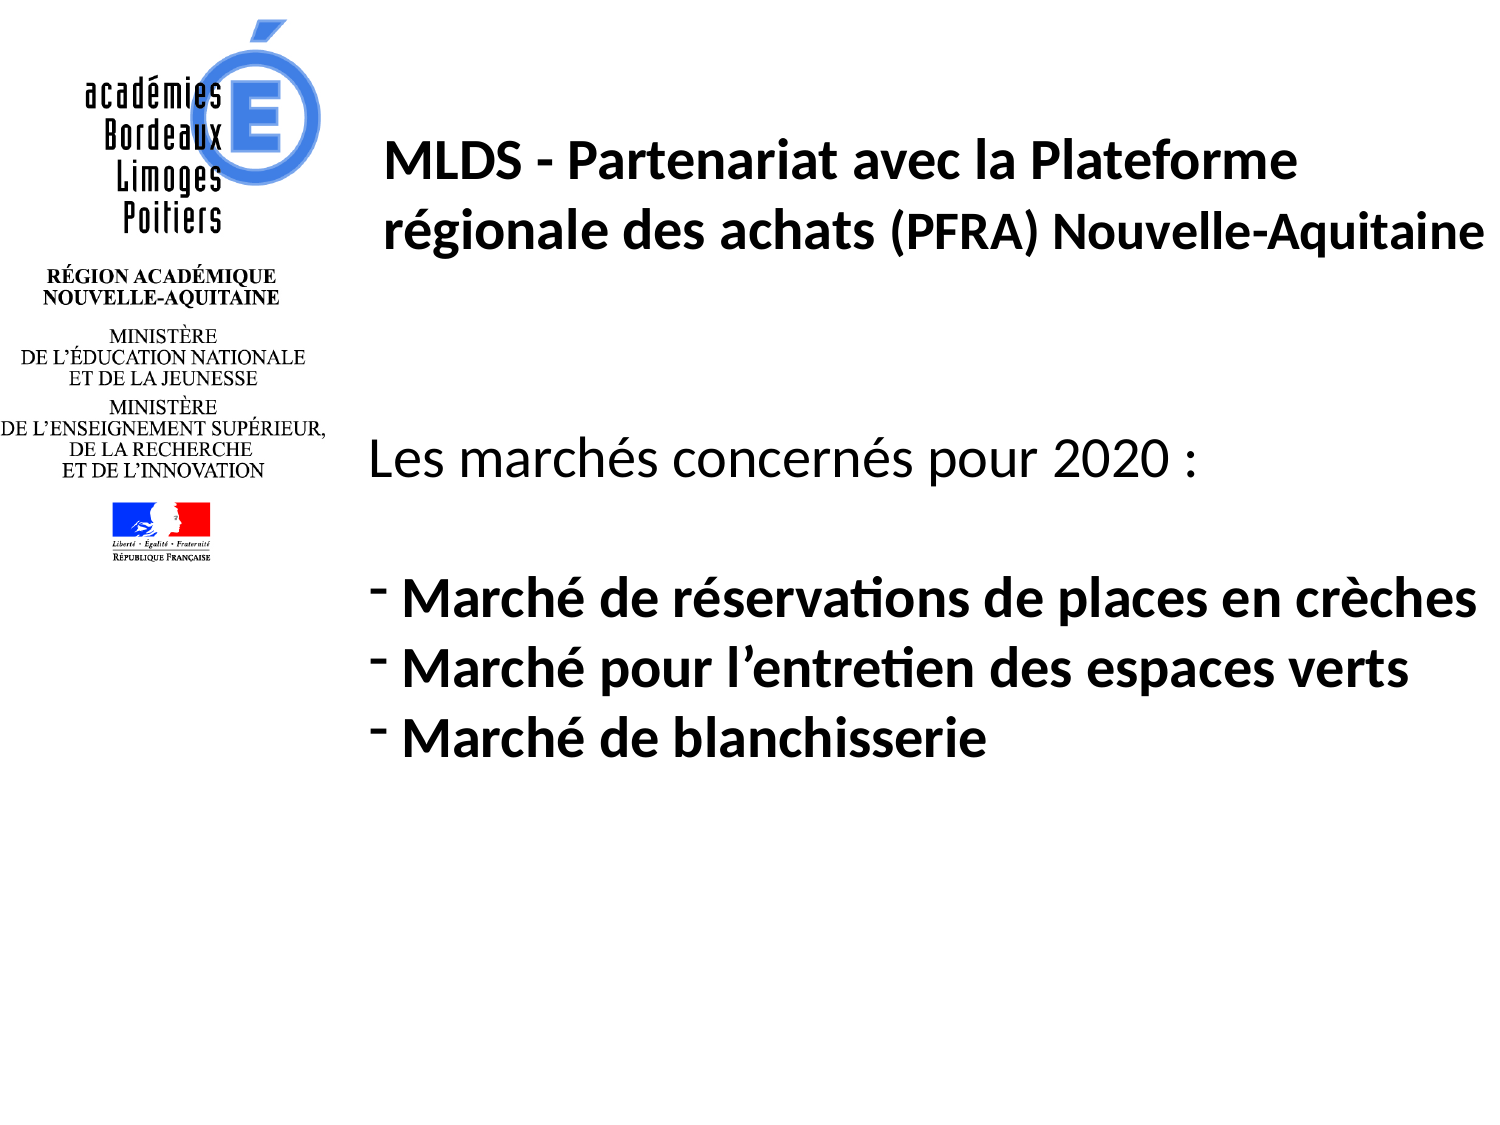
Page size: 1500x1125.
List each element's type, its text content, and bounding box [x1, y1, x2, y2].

text_box Les marchés concernés pour 2020 : Marché de réservations de places en crèches Marché pour l’entretien des espaces verts Marché de blanchisserie [354, 412, 1500, 777]
text_box MLDS - Partenariat avec la Plateforme régionale des achats (PFRA) Nouvelle-Aquitaine [368, 113, 1500, 349]
picture [0, 18, 326, 562]
